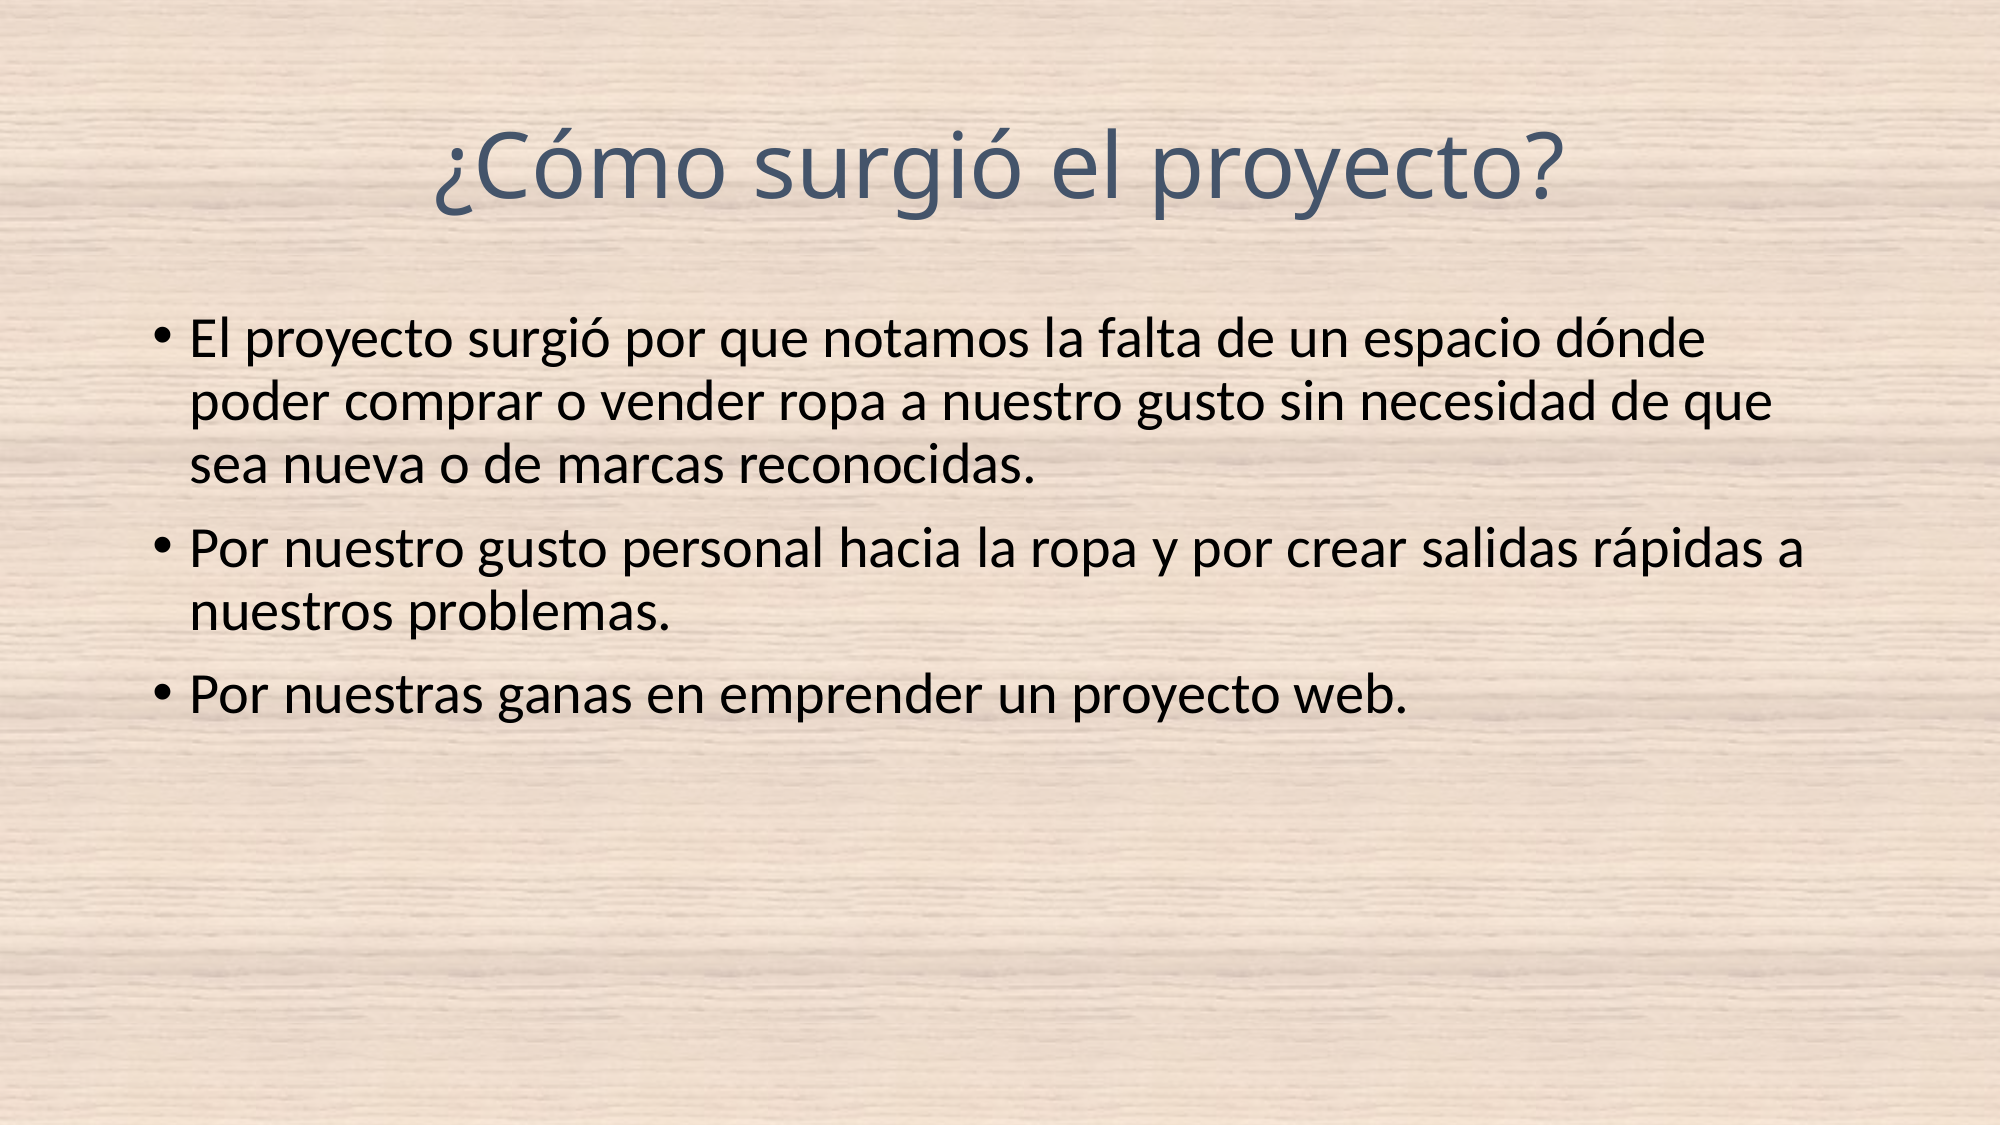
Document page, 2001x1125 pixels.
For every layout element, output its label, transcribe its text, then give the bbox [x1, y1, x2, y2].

title ¿Cómo surgió el proyecto? [137, 59, 1863, 278]
list El proyecto surgió por que notamos la falta de un espacio dónde poder comprar o vender ropa a nuestro gusto sin necesidad de que sea nueva o de marcas reconocidas. Por nuestro gusto personal hacia la ropa y por crear salidas rápidas a nuestros problemas. Por nuestras ganas en emprender un proyecto web. [137, 299, 1863, 1014]
